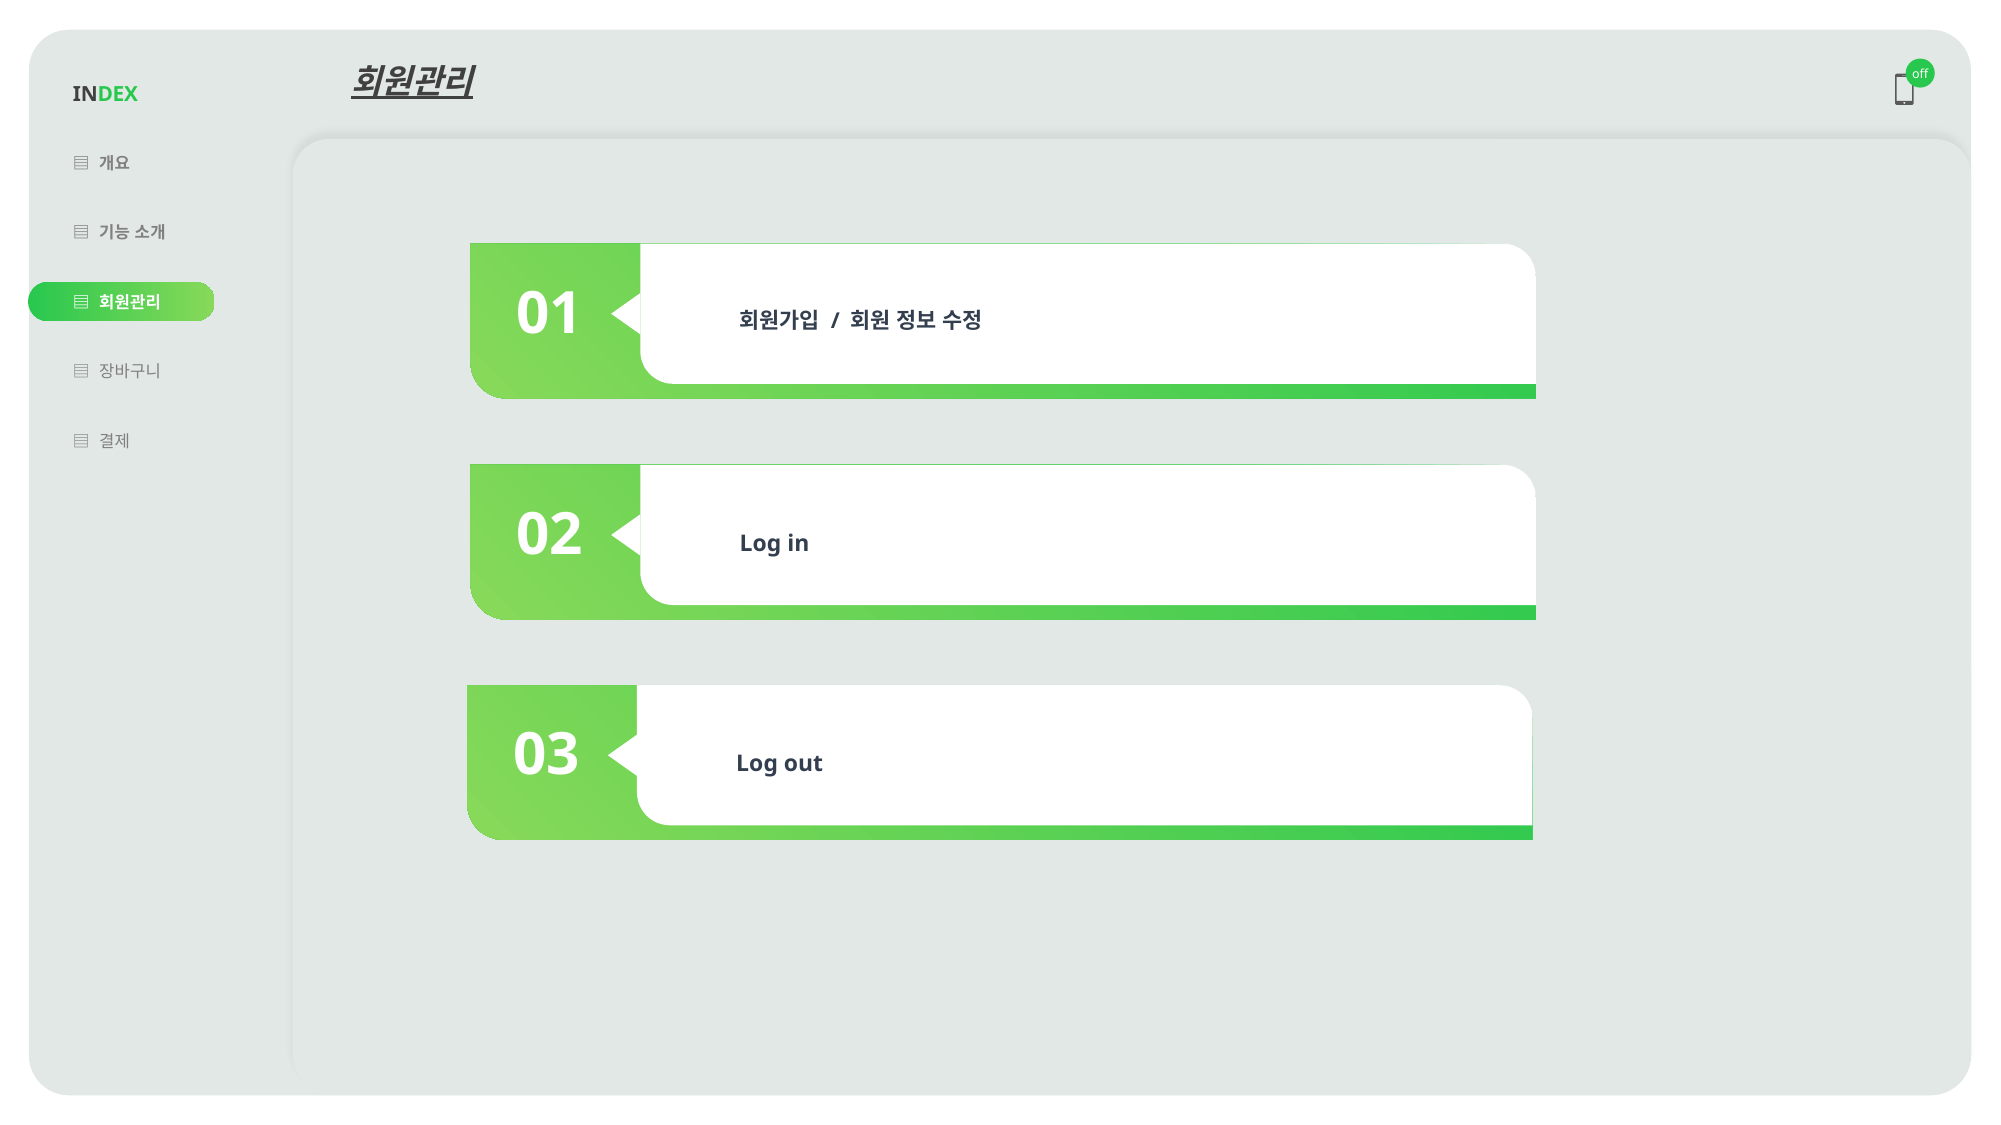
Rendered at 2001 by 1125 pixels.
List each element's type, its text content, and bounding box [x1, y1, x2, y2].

table_cell ▤ 개요 [58, 121, 253, 191]
text_box [291, 137, 1973, 1092]
text_box off [1904, 57, 1936, 89]
table_cell ▤ 장바구니 [58, 330, 253, 399]
text_box 회원관리 [336, 53, 488, 108]
text_box [26, 281, 58, 323]
table_header INDEX [58, 52, 253, 121]
text_box [27, 28, 1973, 1097]
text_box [467, 685, 1533, 840]
table_cell ▤ 회원관리 [58, 260, 253, 330]
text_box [470, 464, 1536, 620]
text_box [470, 243, 1536, 399]
table_cell ▤ 기능 소개 [58, 191, 253, 260]
text_box [1895, 73, 1914, 105]
table_cell ▤ 결제 [58, 399, 253, 469]
